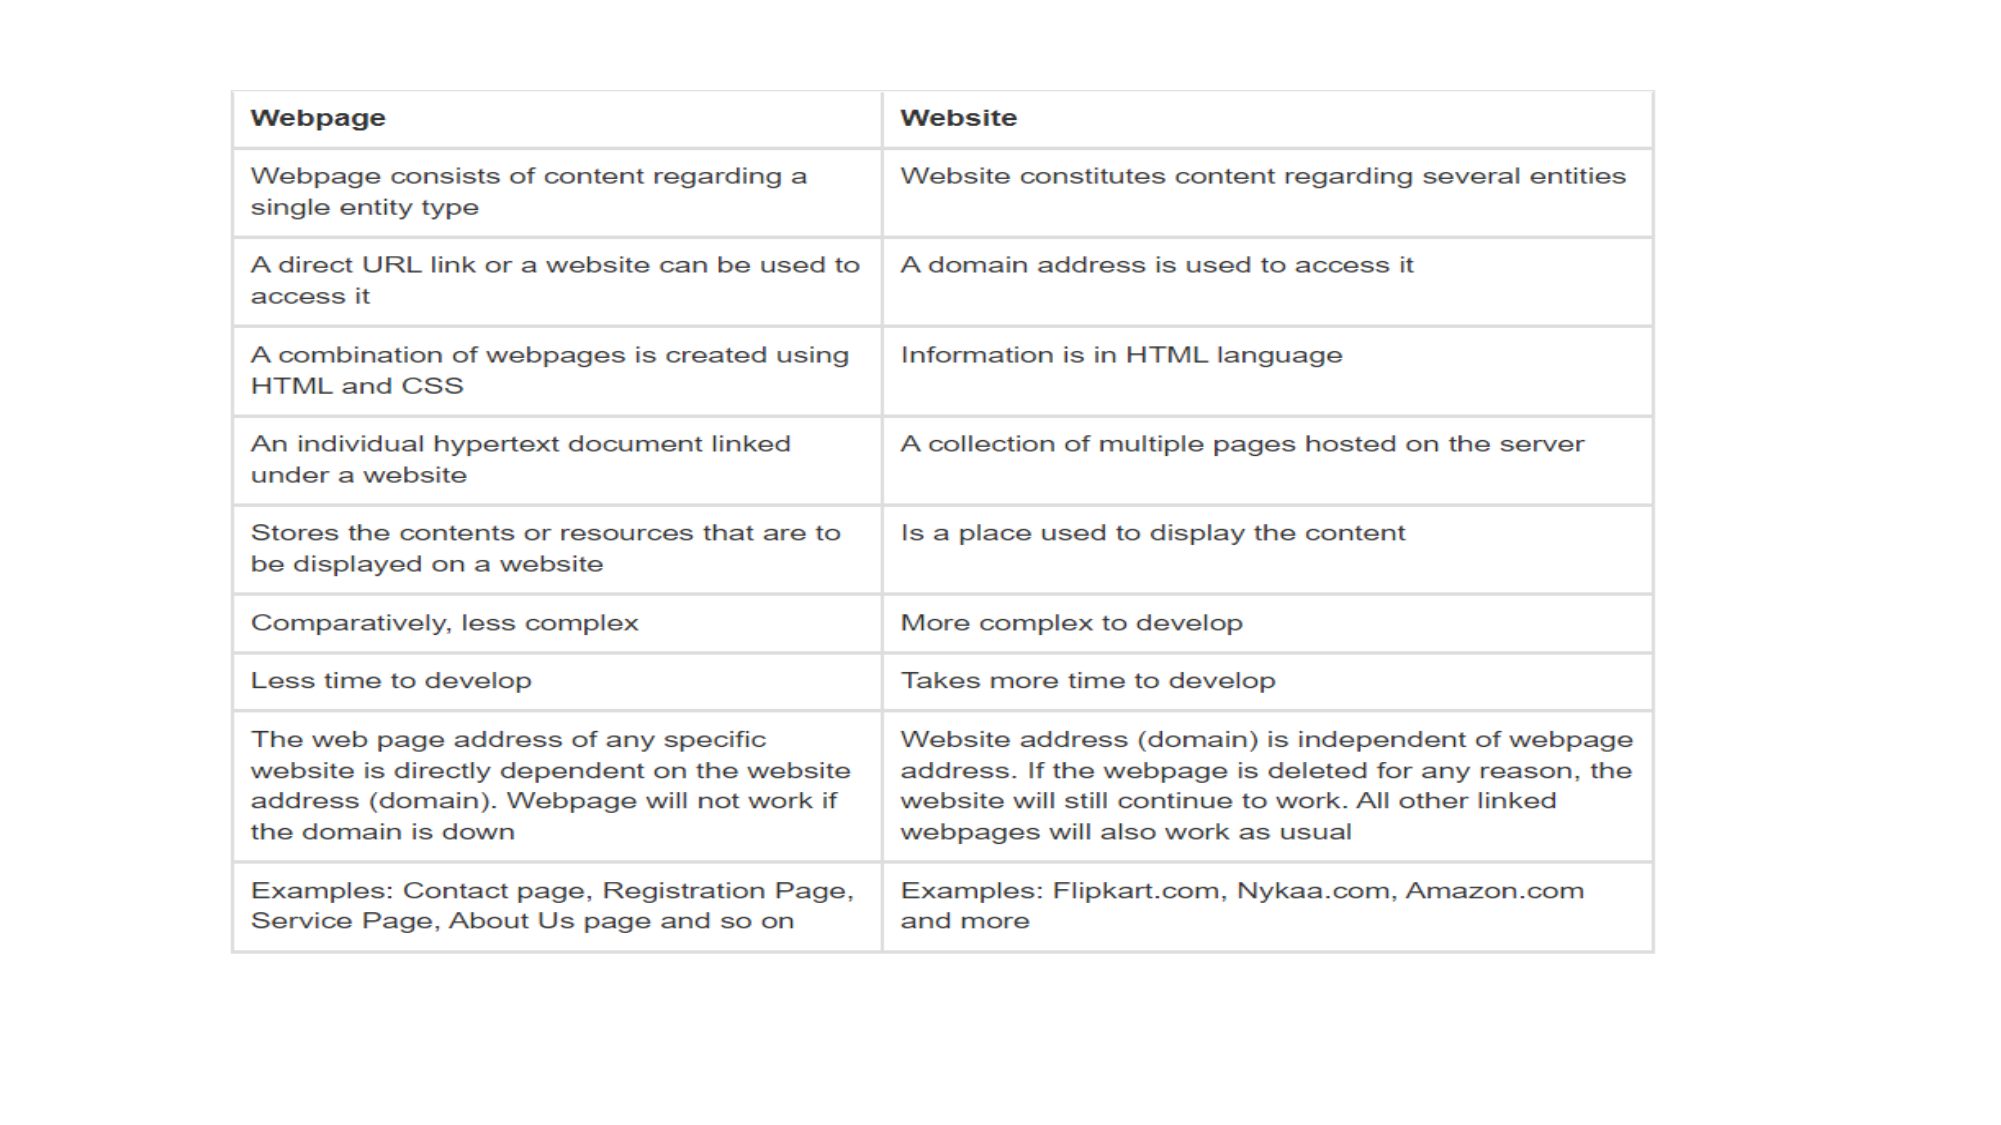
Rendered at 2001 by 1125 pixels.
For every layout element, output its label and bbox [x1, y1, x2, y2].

list [203, 80, 1708, 962]
